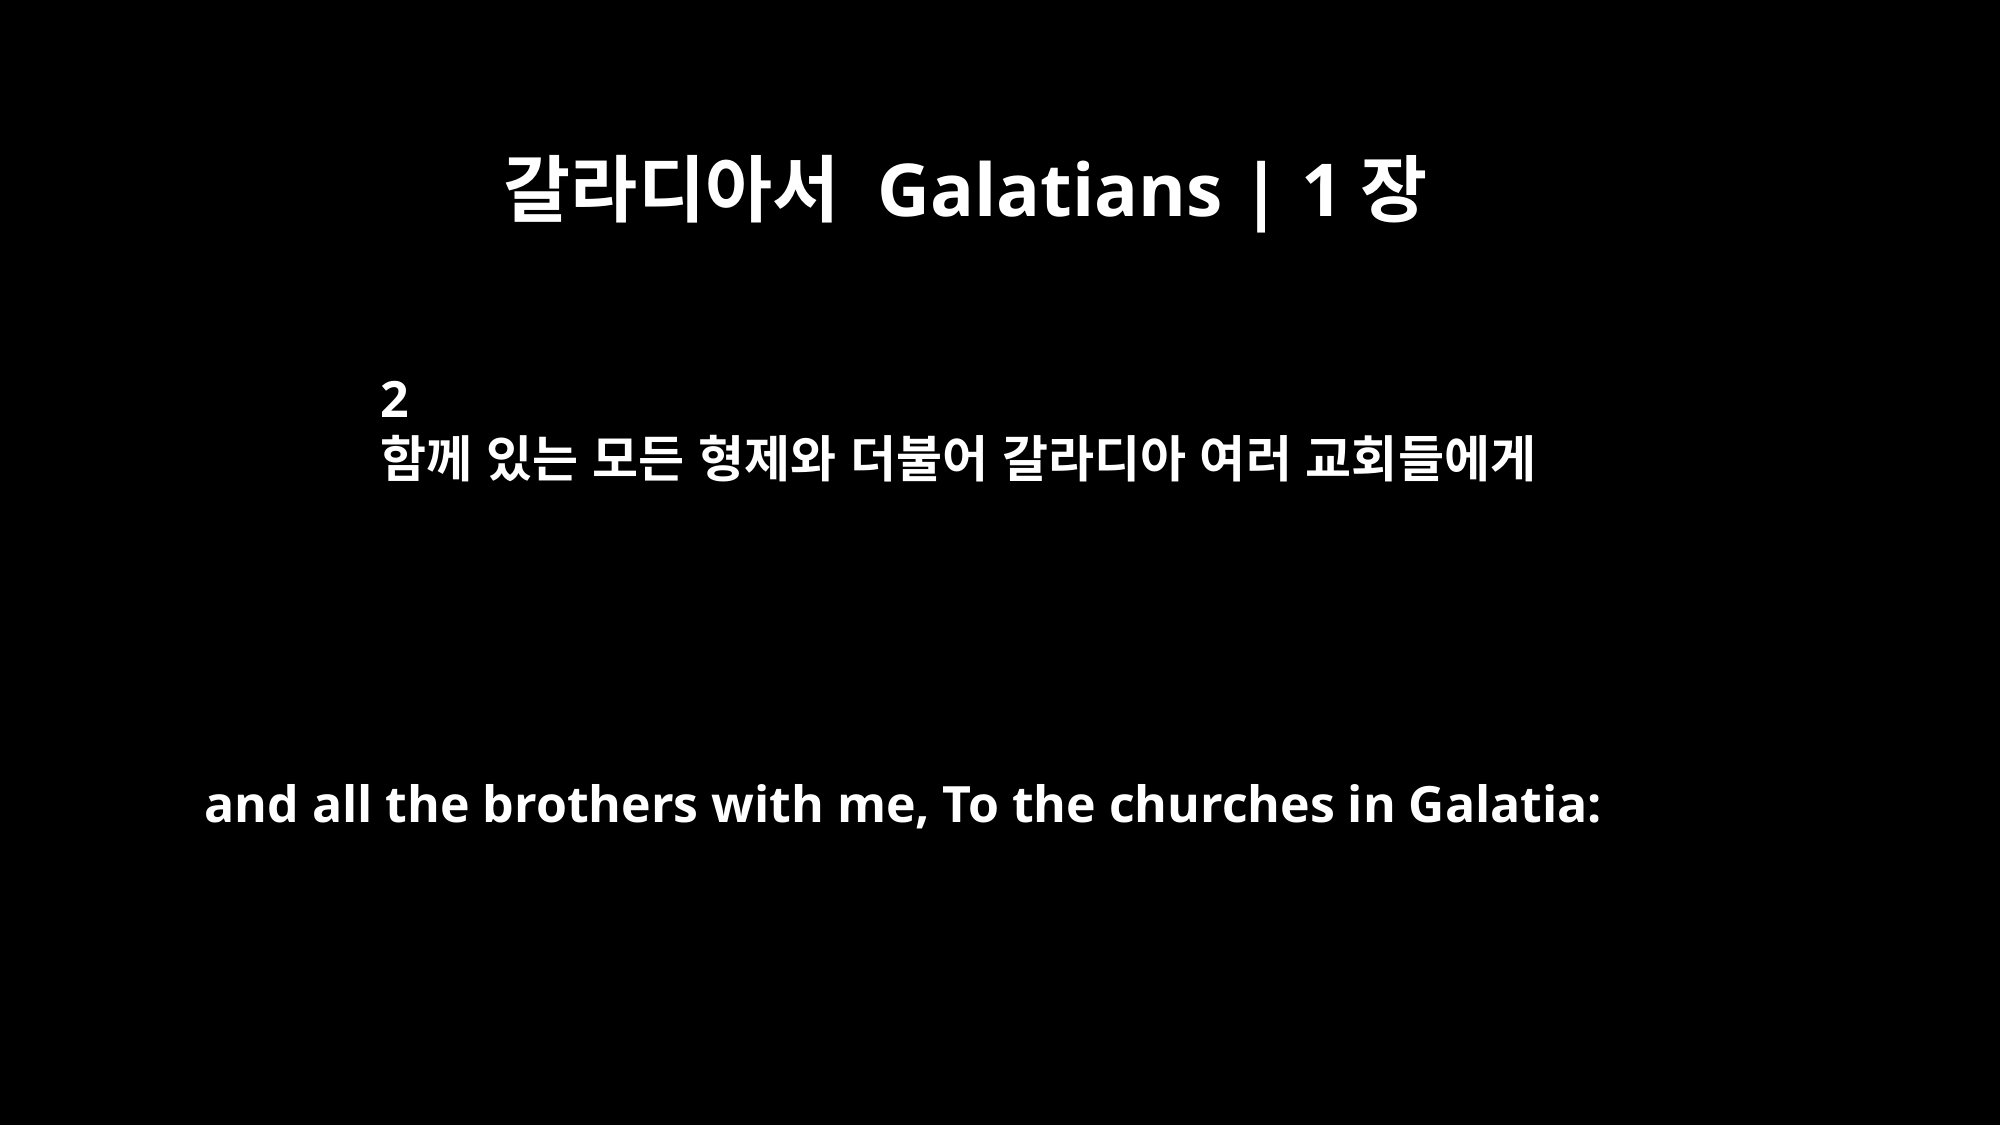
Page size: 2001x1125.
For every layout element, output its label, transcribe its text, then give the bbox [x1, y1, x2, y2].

text_box and all the brothers with me, To the churches in Galatia: [189, 764, 1618, 840]
text_box 갈라디아서 Galatians | 1장 [488, 136, 1443, 239]
text_box 2 함께 있는 모든 형제와 더불어 갈라디아 여러 교회들에게 [365, 359, 1552, 495]
